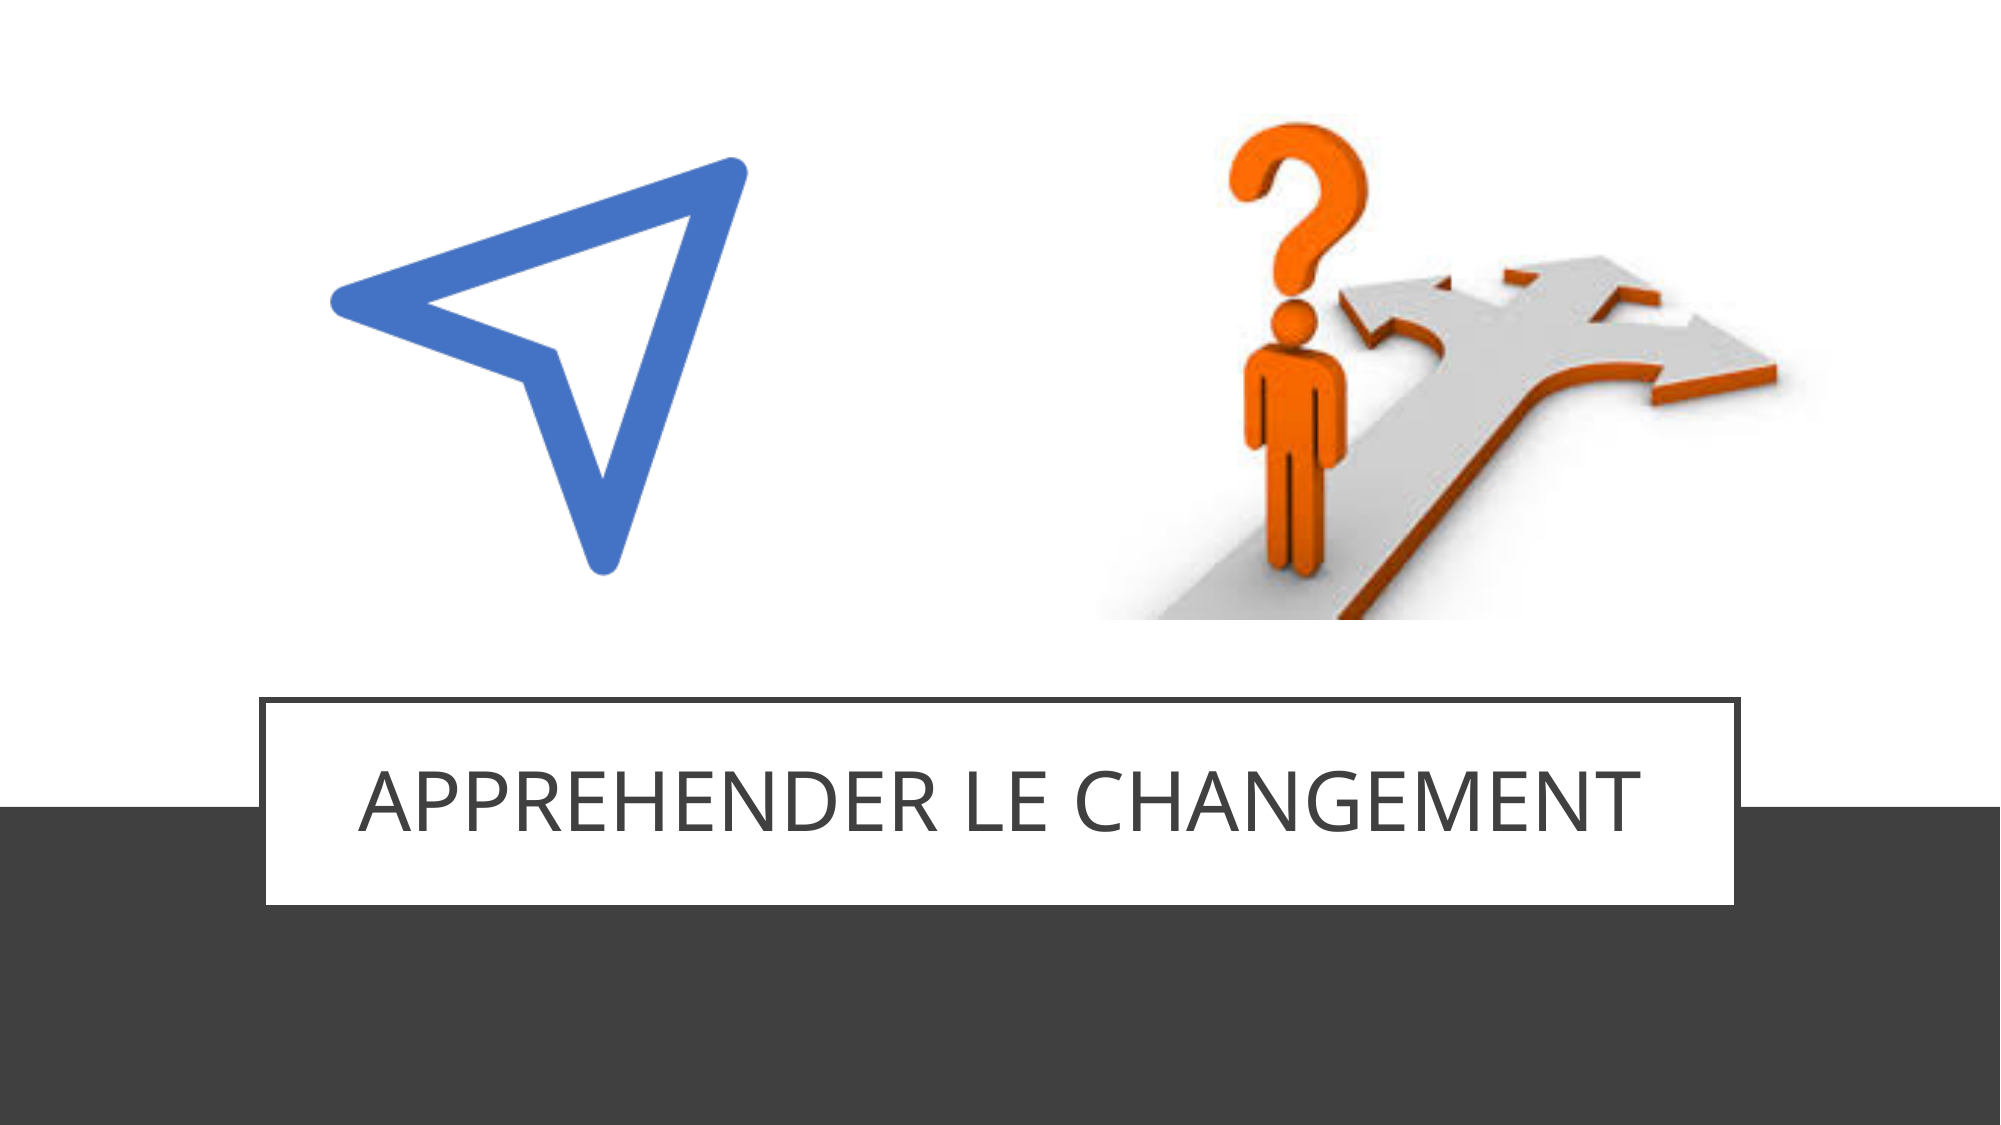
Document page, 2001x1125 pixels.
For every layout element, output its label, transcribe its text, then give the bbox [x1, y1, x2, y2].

picture [249, 76, 830, 658]
text_box [0, 806, 2000, 1125]
picture [1026, 114, 1899, 620]
title APPREHENDER LE CHANGEMENT [262, 700, 1738, 908]
